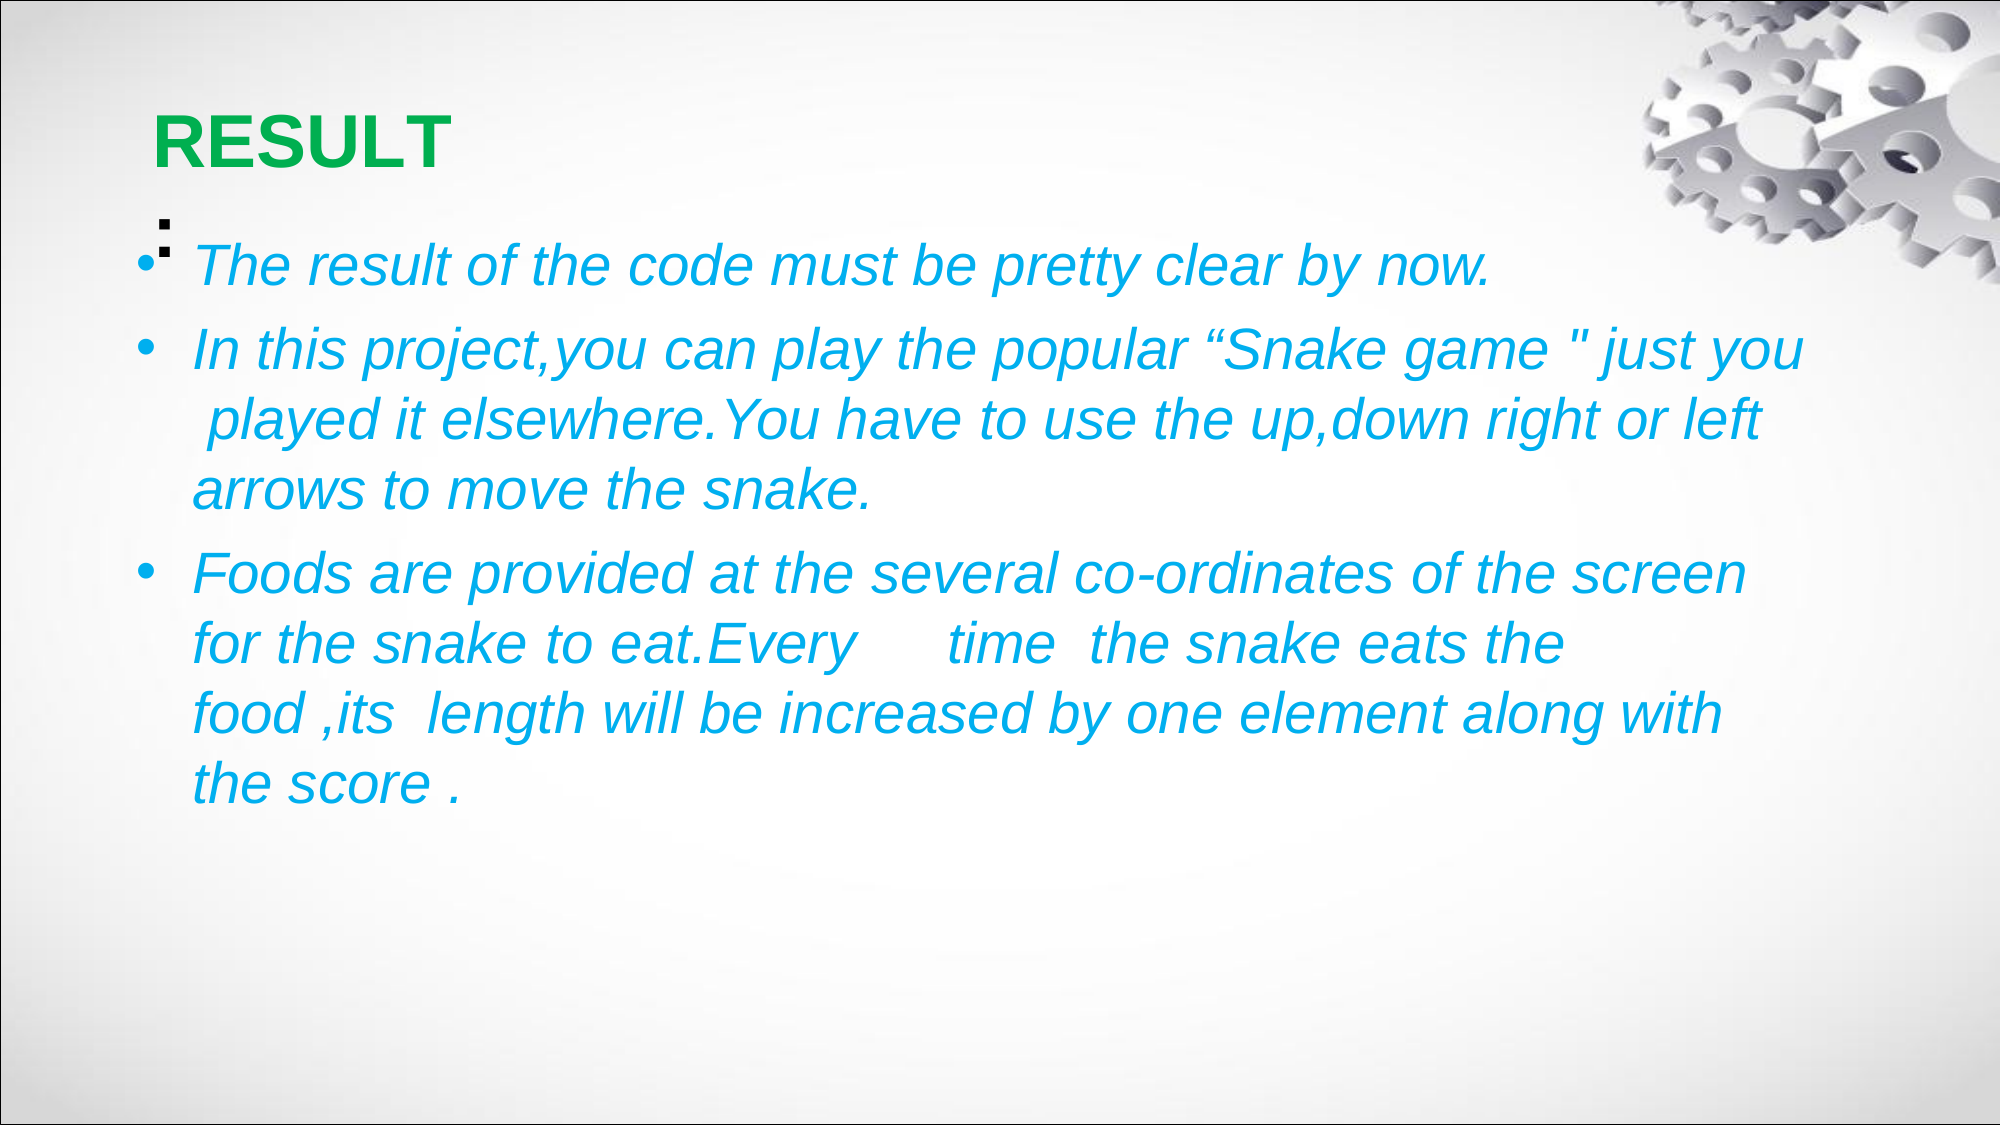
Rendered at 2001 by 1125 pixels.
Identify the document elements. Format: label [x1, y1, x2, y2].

text_box [0, 0, 2000, 1125]
